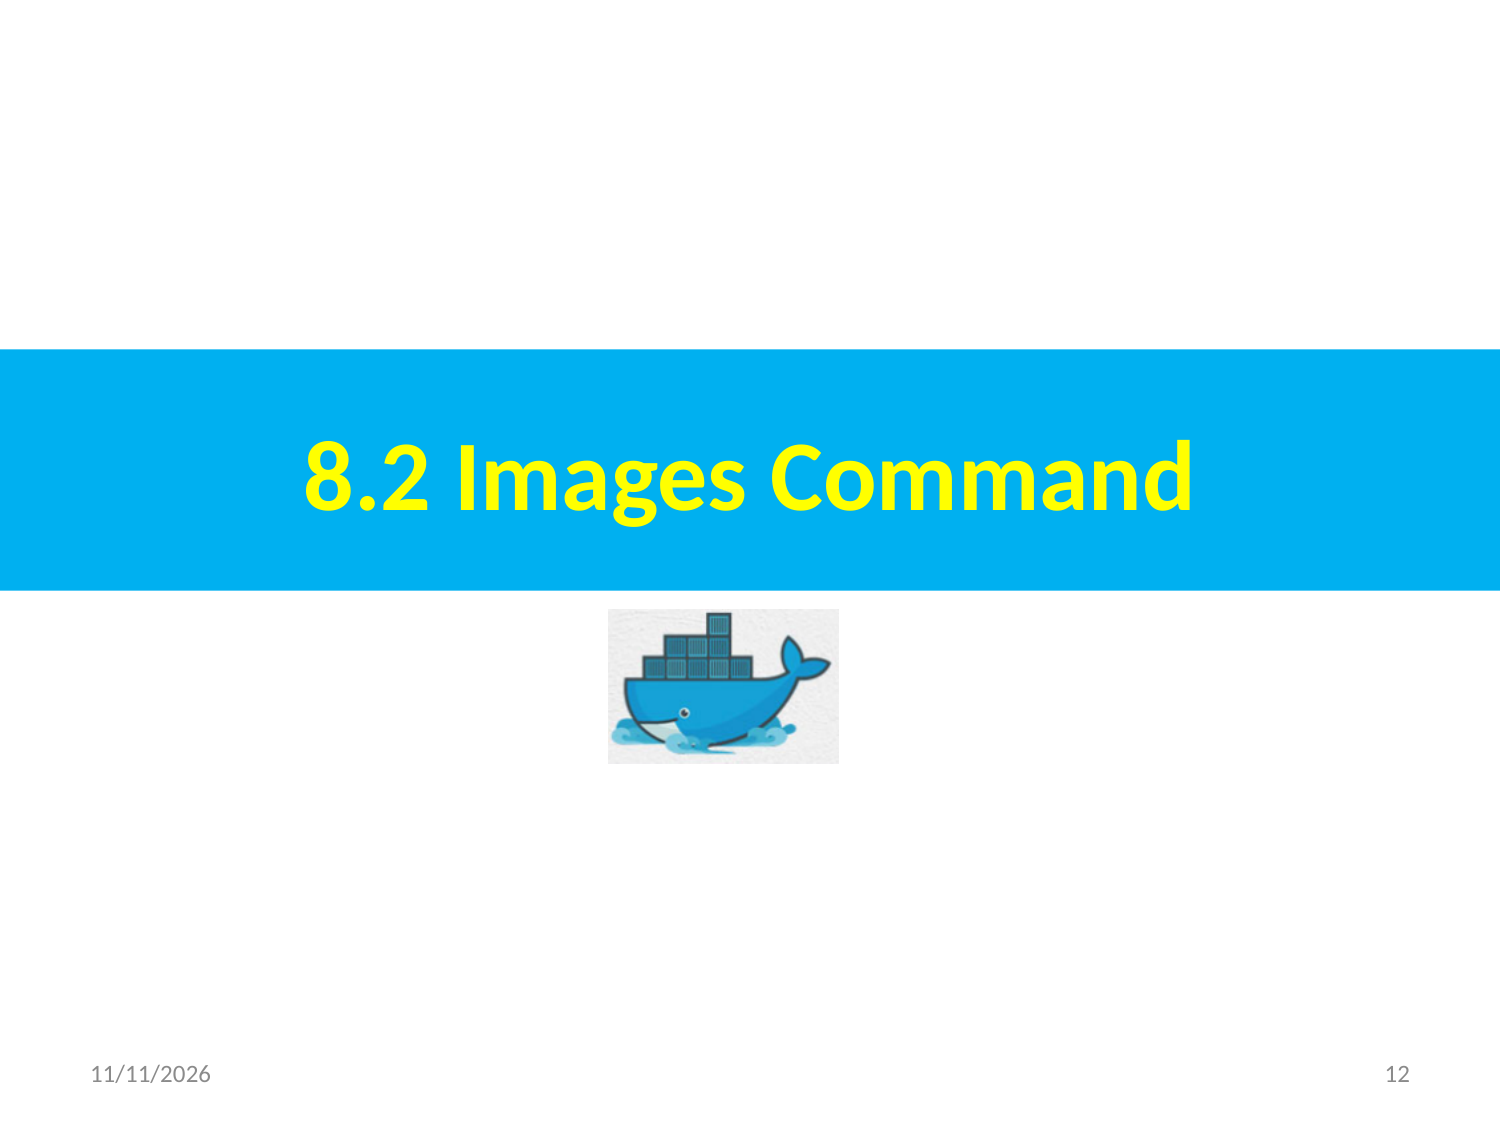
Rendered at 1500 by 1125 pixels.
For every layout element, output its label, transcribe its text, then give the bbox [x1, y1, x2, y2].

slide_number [75, 1042, 425, 1103]
slide_number 12 [1074, 1042, 1425, 1103]
picture [607, 609, 839, 764]
title 8.2 Images Command [0, 349, 1500, 591]
